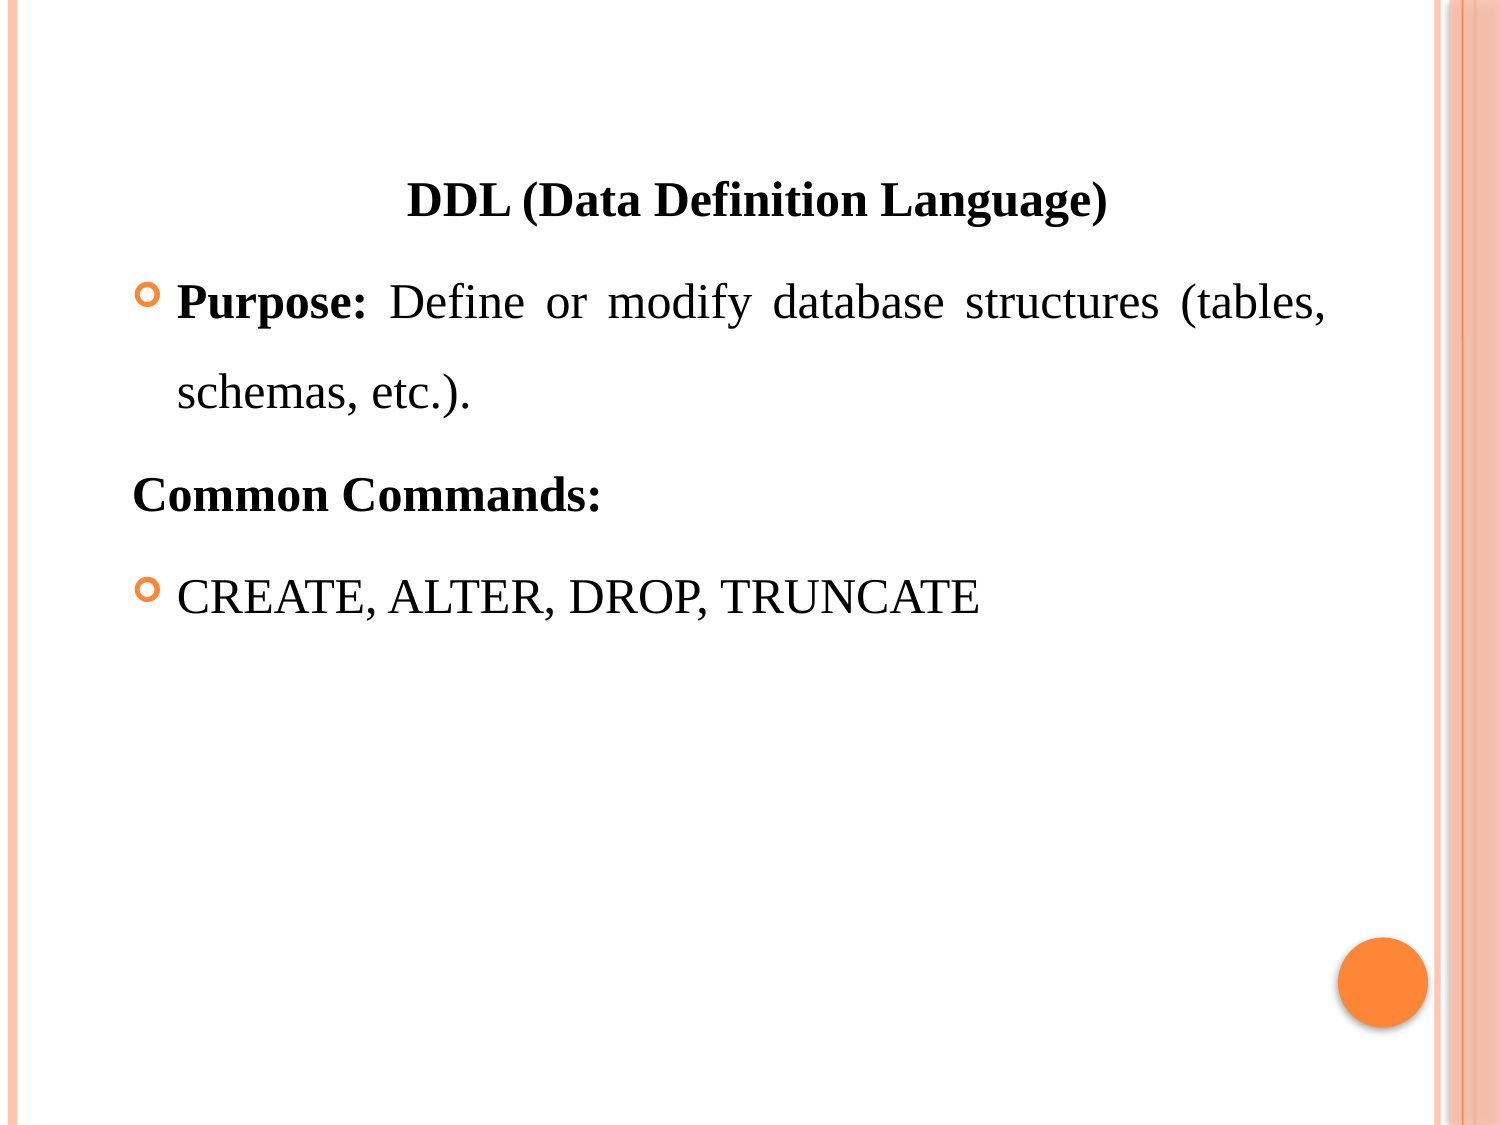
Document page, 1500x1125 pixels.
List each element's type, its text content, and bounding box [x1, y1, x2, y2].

list DDL (Data Definition Language) Purpose: Define or modify database structures (tables, schemas, etc.). Common Commands: CREATE, ALTER, DROP, TRUNCATE [117, 128, 1343, 929]
